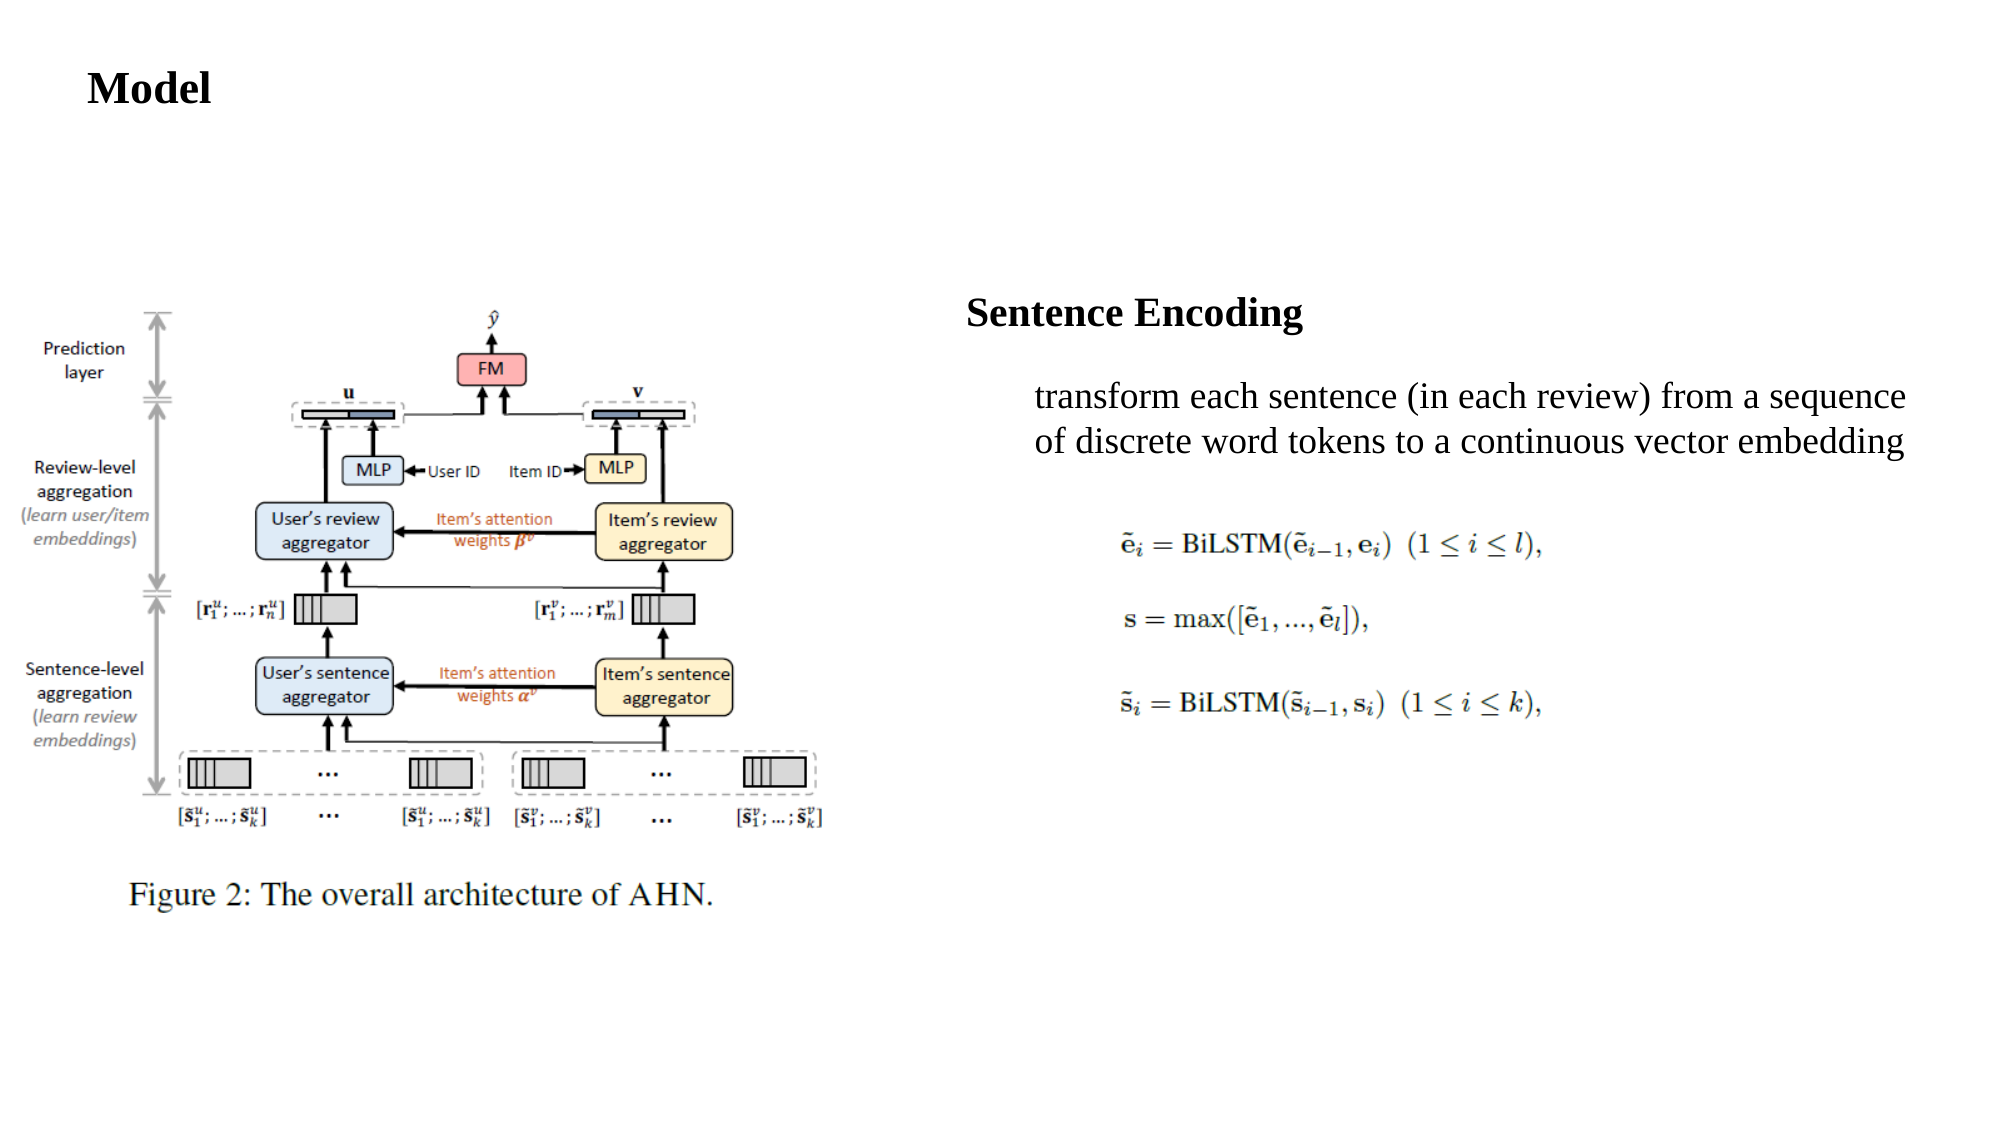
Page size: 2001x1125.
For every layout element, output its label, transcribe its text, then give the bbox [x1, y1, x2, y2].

text_box Model [72, 50, 1828, 121]
picture [15, 277, 847, 928]
picture [1110, 595, 1385, 644]
text_box transform each sentence (in each review) from a sequence of discrete word tokens to a continuous vector embedding [1019, 363, 1947, 469]
picture [1110, 521, 1554, 568]
picture [1110, 676, 1551, 727]
text_box Sentence Encoding [951, 277, 1319, 342]
